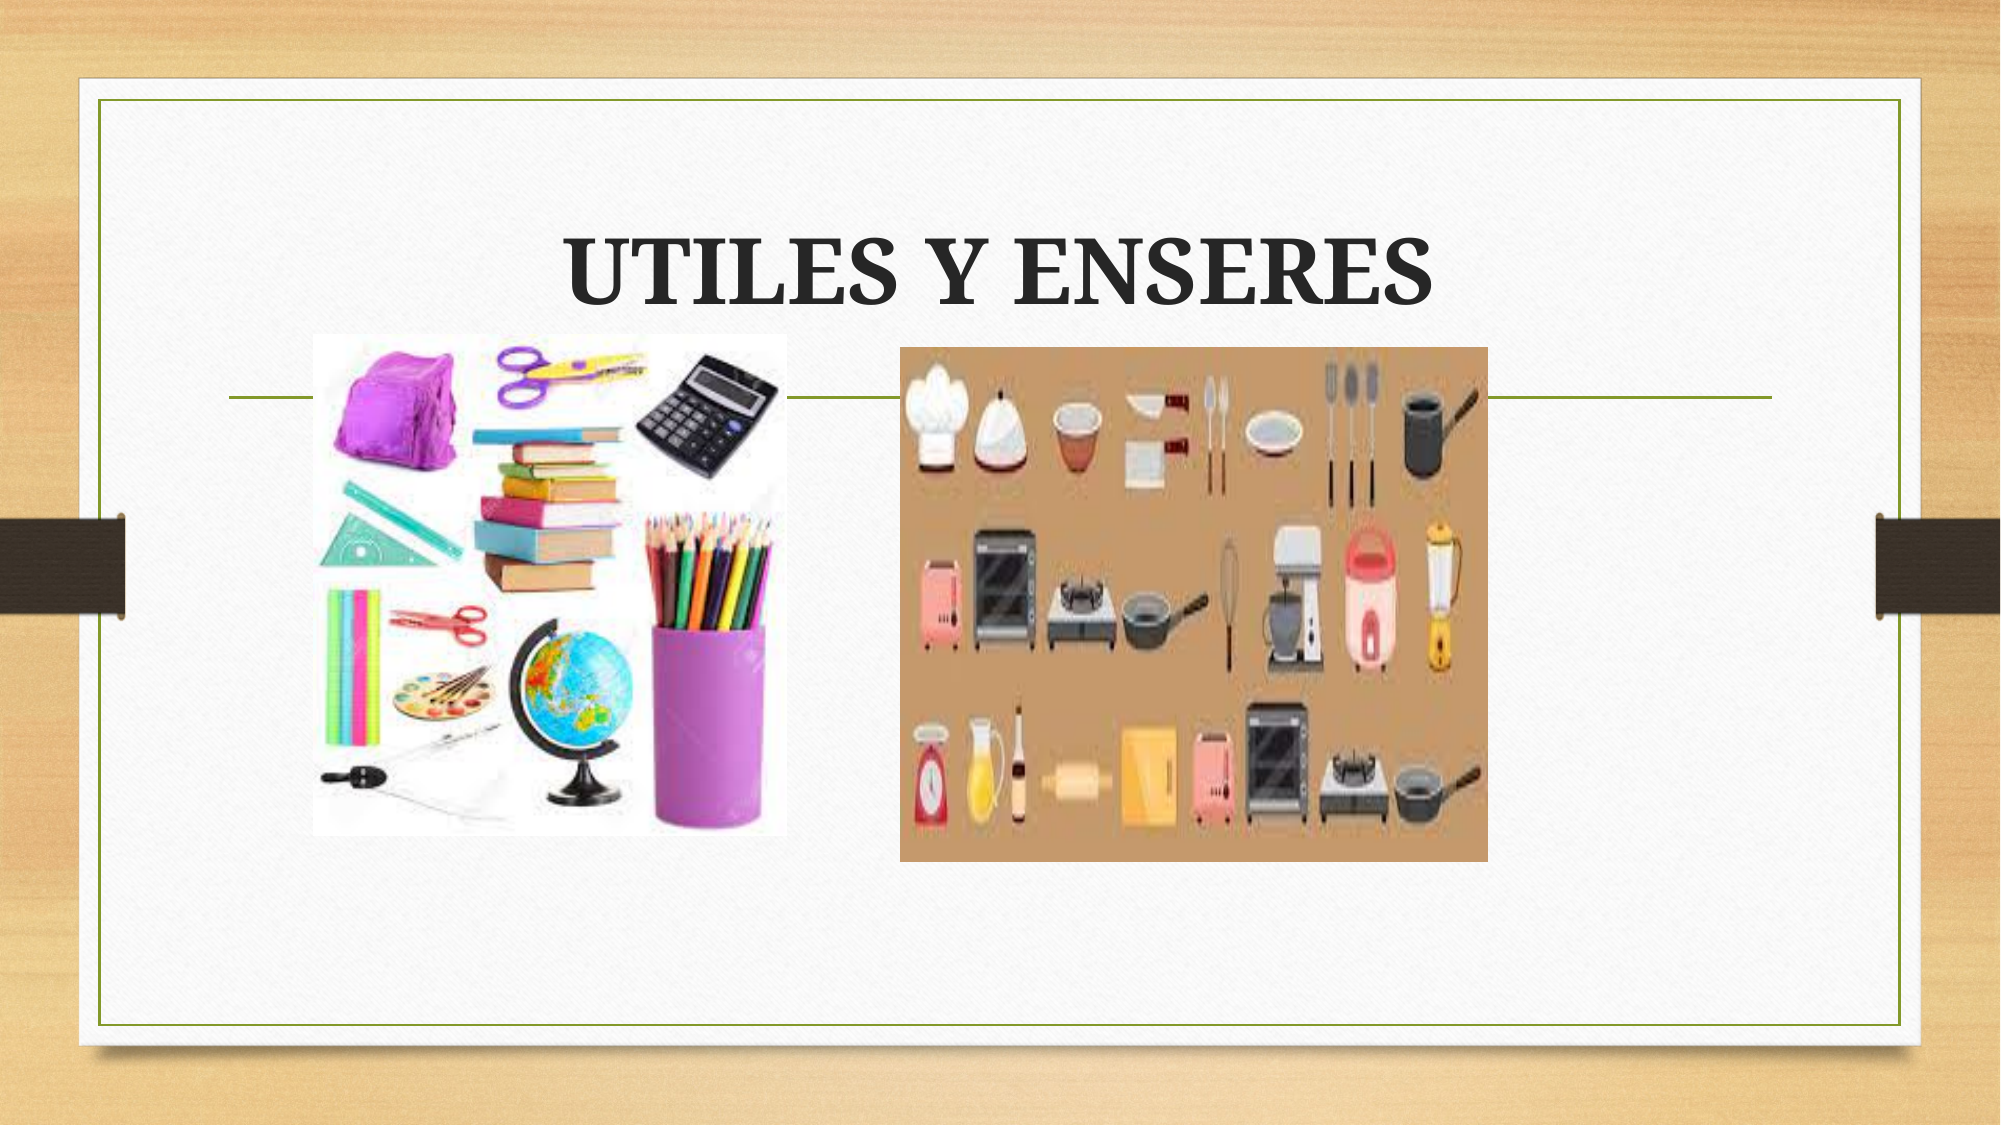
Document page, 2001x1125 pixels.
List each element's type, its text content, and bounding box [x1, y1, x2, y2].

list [313, 334, 787, 837]
title UTILES Y ENSERES [212, 161, 1788, 375]
picture [0, 0, 2001, 1125]
